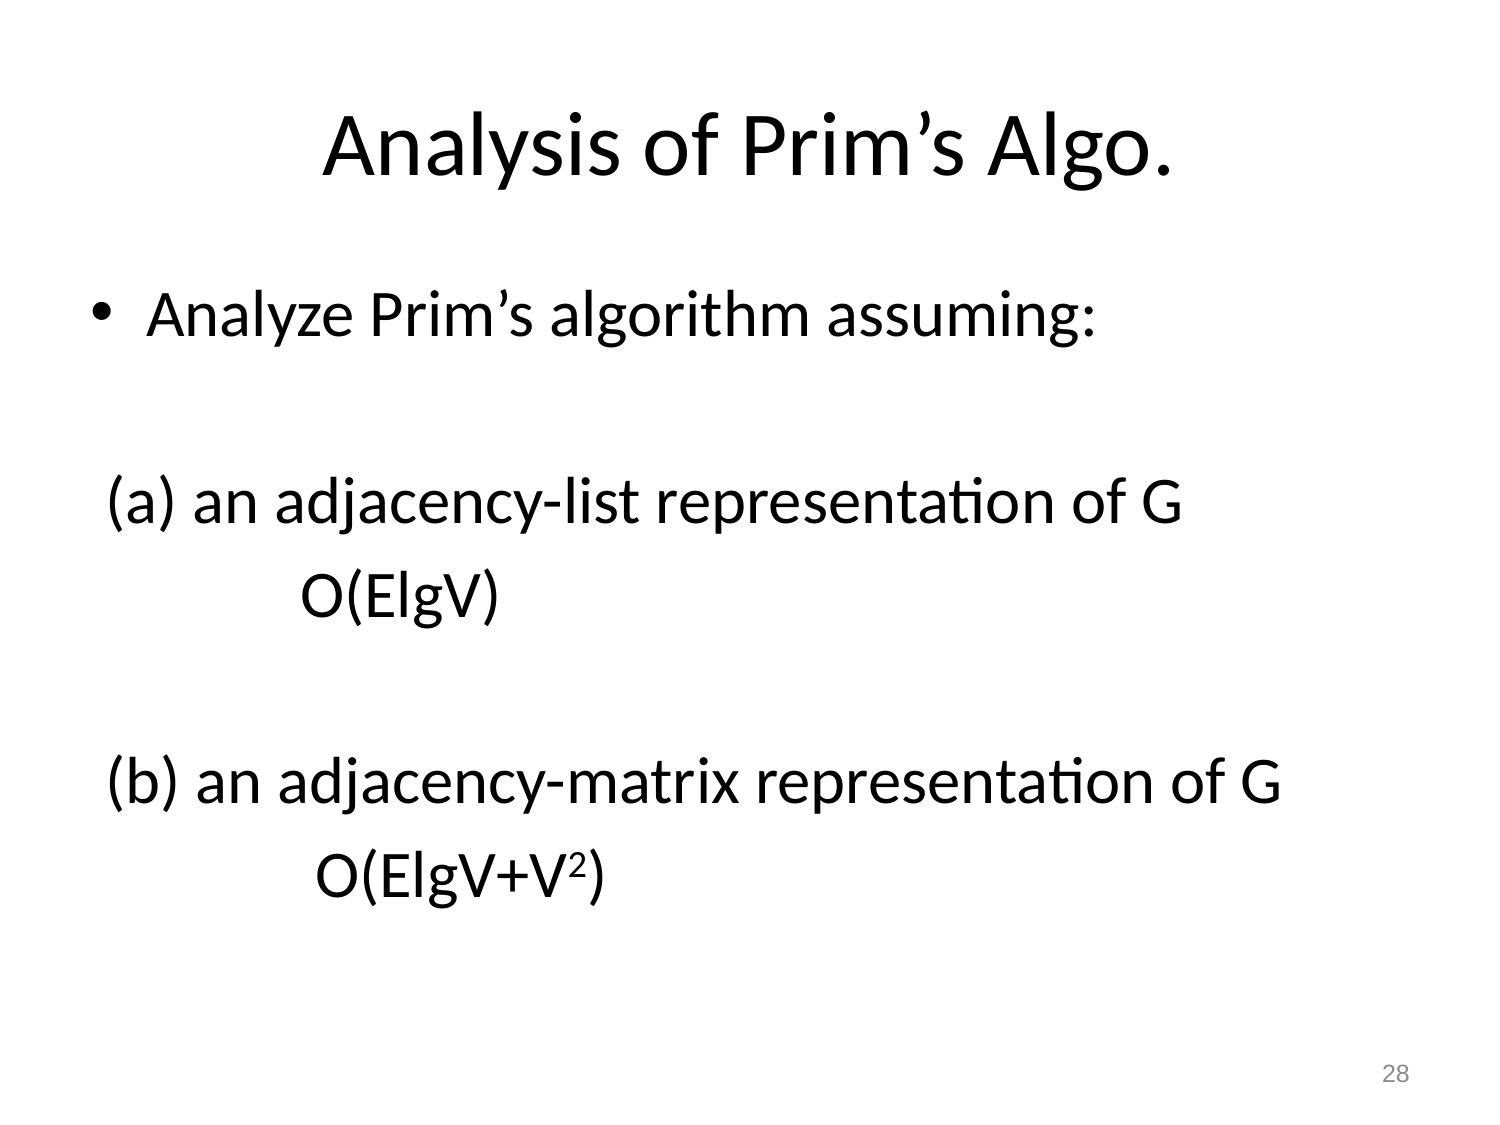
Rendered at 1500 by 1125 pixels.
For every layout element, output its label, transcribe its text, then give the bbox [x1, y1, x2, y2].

list Analyze Prim’s algorithm assuming: (a) an adjacency-list representation of G O(ElgV) (b) an adjacency-matrix representation of G O(ElgV+V2) [75, 262, 1425, 1005]
slide_number 28 [1074, 1042, 1425, 1103]
title Analysis of Prim’s Algo. [75, 45, 1425, 233]
